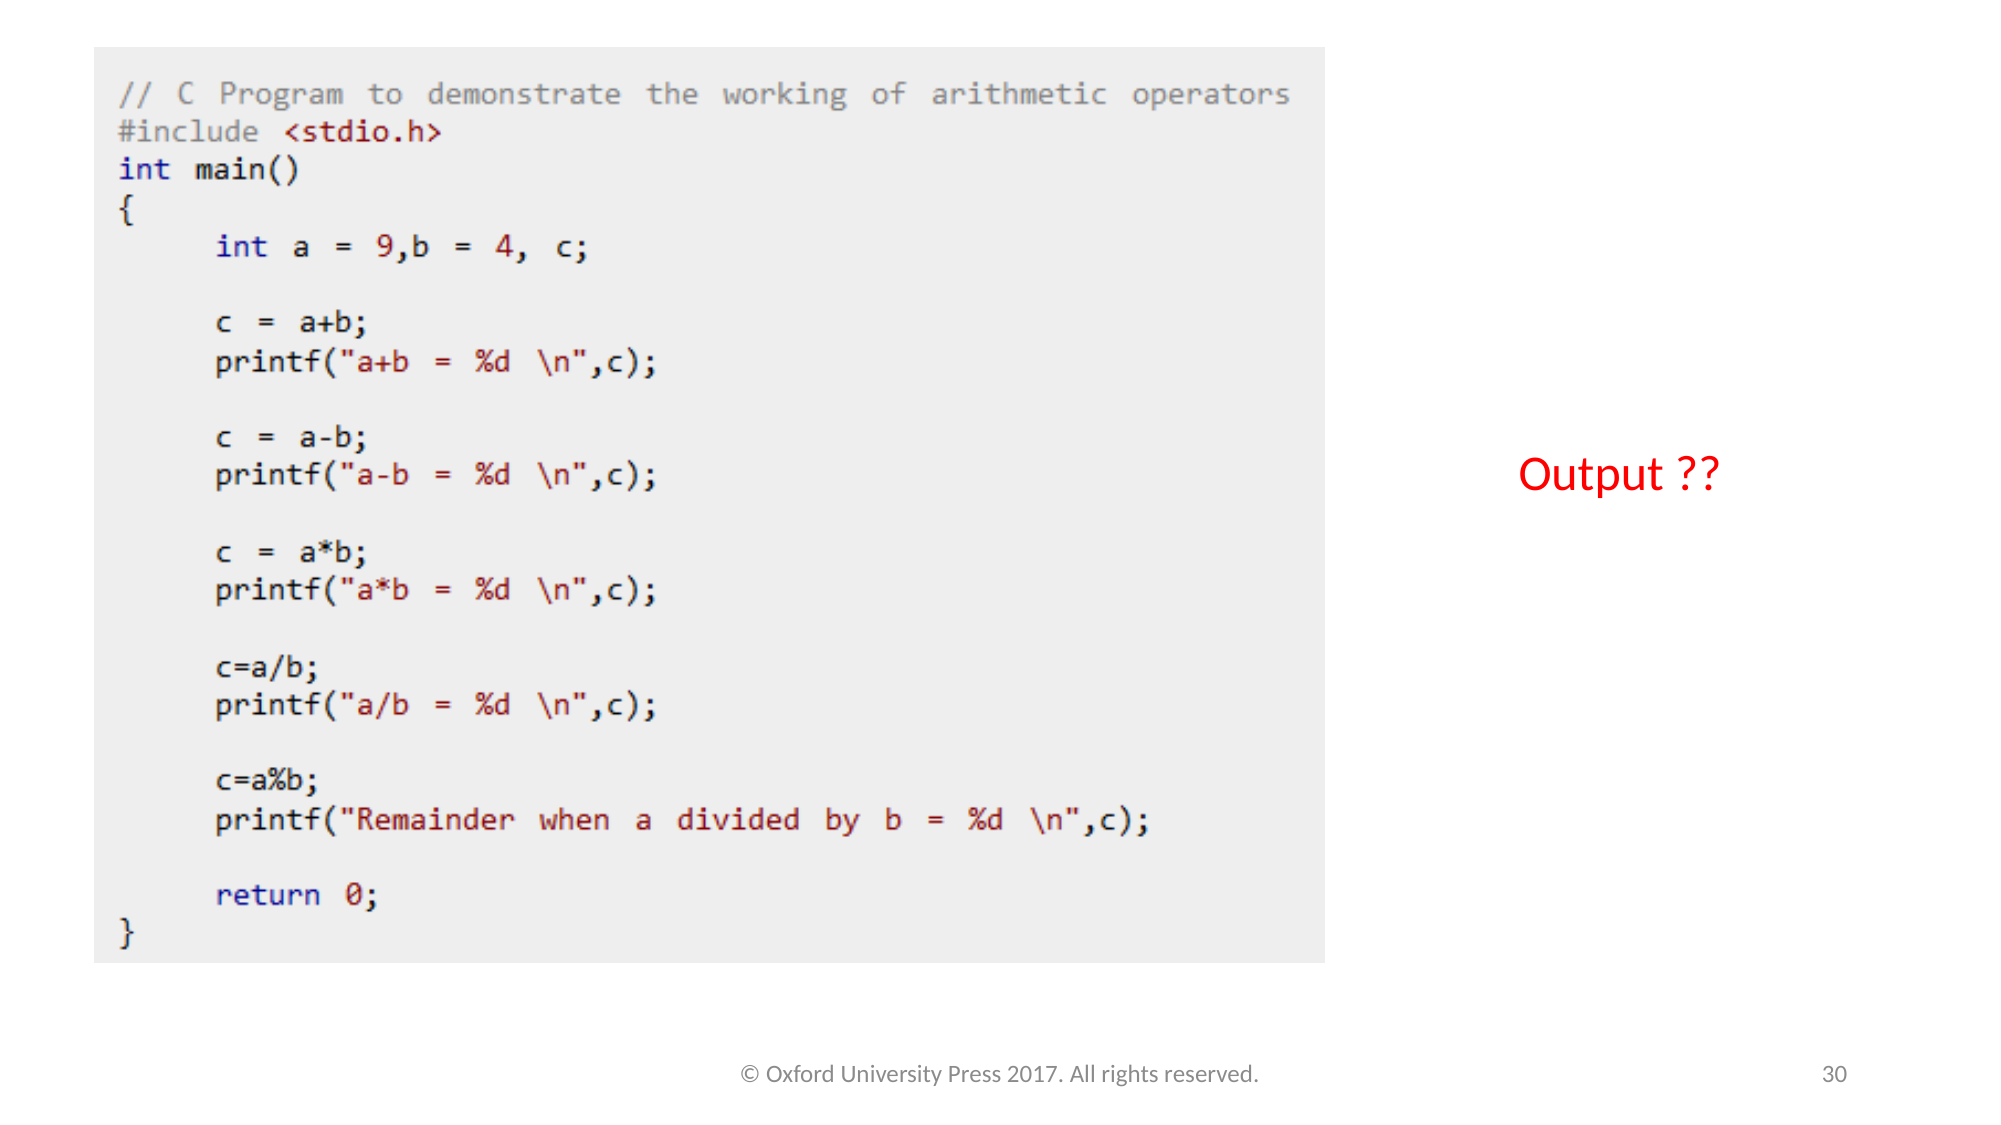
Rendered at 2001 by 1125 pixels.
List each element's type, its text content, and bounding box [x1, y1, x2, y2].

slide_number 30 [1412, 1042, 1863, 1103]
footer © Oxford University Press 2017. All rights reserved. [662, 1042, 1338, 1103]
picture [93, 47, 1325, 963]
text_box Output ?? [1503, 433, 1737, 508]
